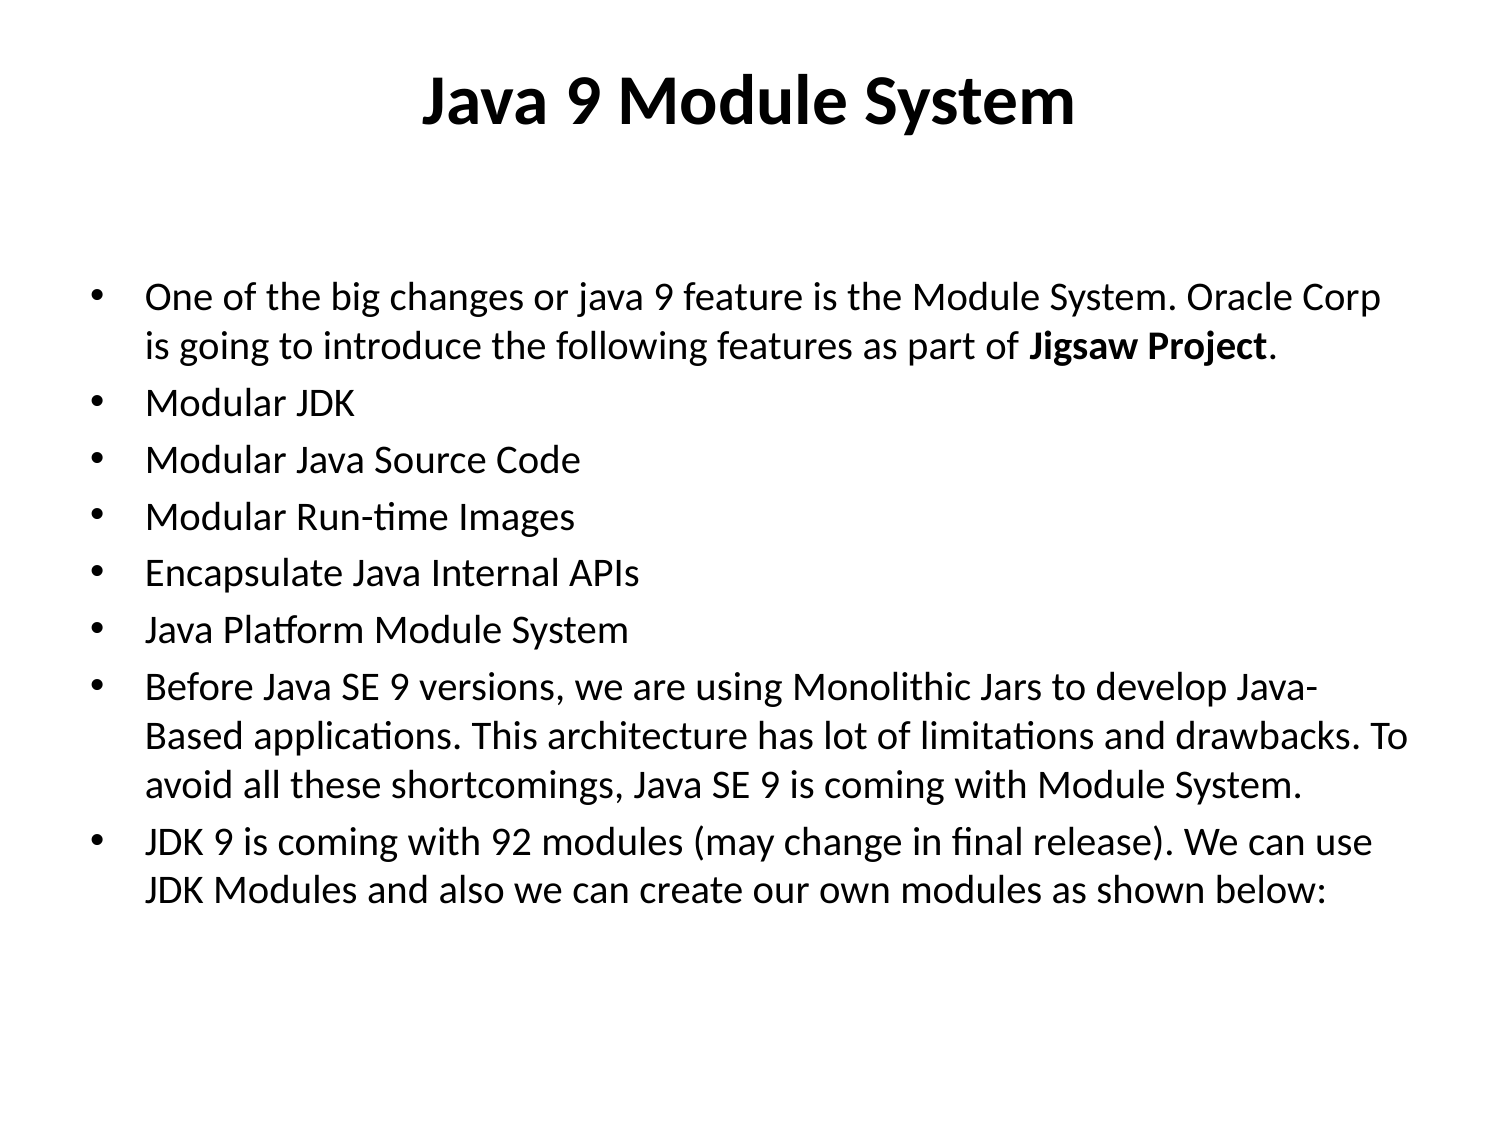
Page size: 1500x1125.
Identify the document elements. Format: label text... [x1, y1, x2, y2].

title Java 9 Module System [75, 45, 1425, 233]
list One of the big changes or java 9 feature is the Module System. Oracle Corp is going to introduce the following features as part of Jigsaw Project. Modular JDK Modular Java Source Code Modular Run-time Images Encapsulate Java Internal APIs Java Platform Module System Before Java SE 9 versions, we are using Monolithic Jars to develop Java-Based applications. This architecture has lot of limitations and drawbacks. To avoid all these shortcomings, Java SE 9 is coming with Module System. JDK 9 is coming with 92 modules (may change in final release). We can use JDK Modules and also we can create our own modules as shown below: [75, 262, 1425, 1005]
